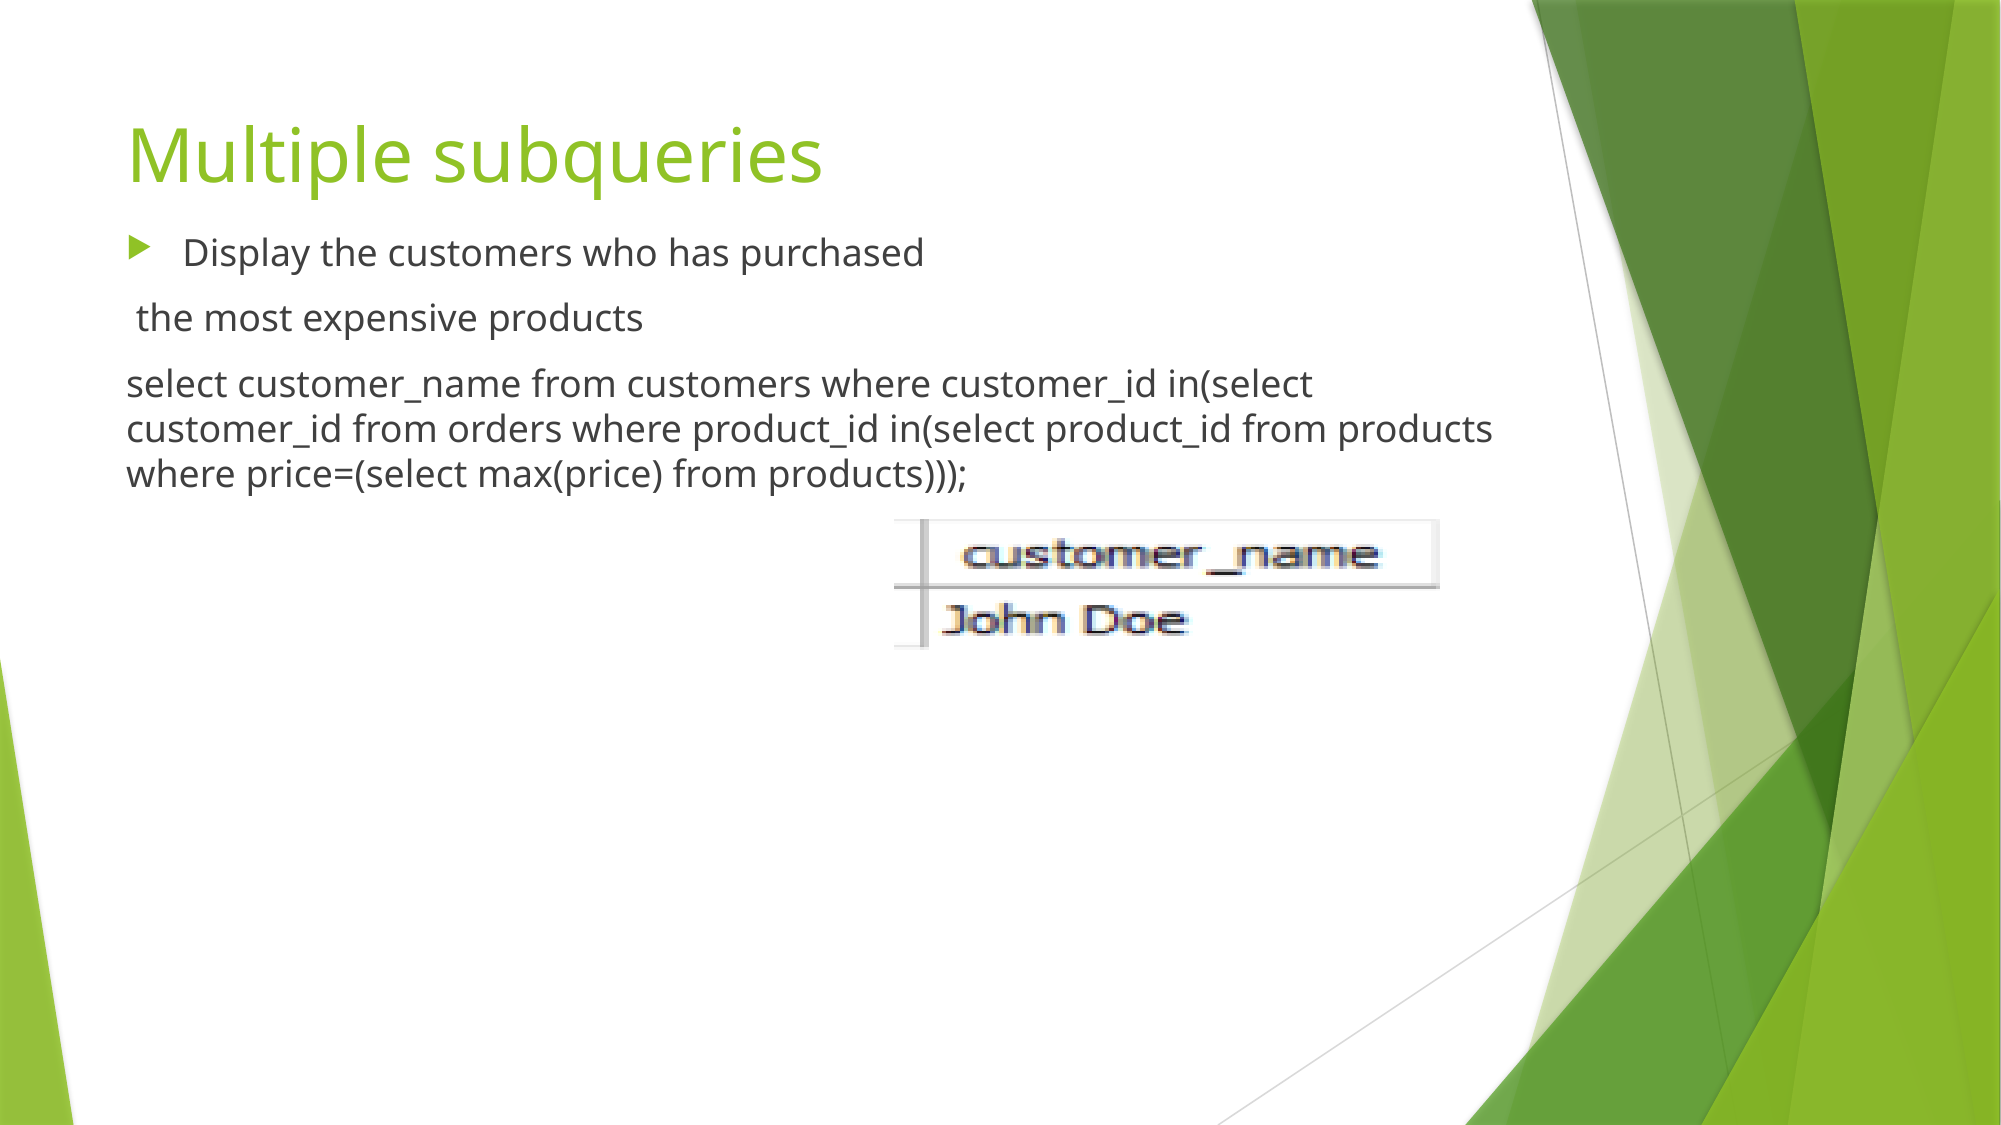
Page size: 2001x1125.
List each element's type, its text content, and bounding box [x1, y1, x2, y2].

picture [893, 518, 1490, 673]
title Multiple subqueries [111, 99, 1522, 220]
list Display the customers who has purchased the most expensive products select customer_name from customers where customer_id in(select customer_id from orders where product_id in(select product_id from products where price=(select max(price) from products))); [111, 220, 1522, 992]
